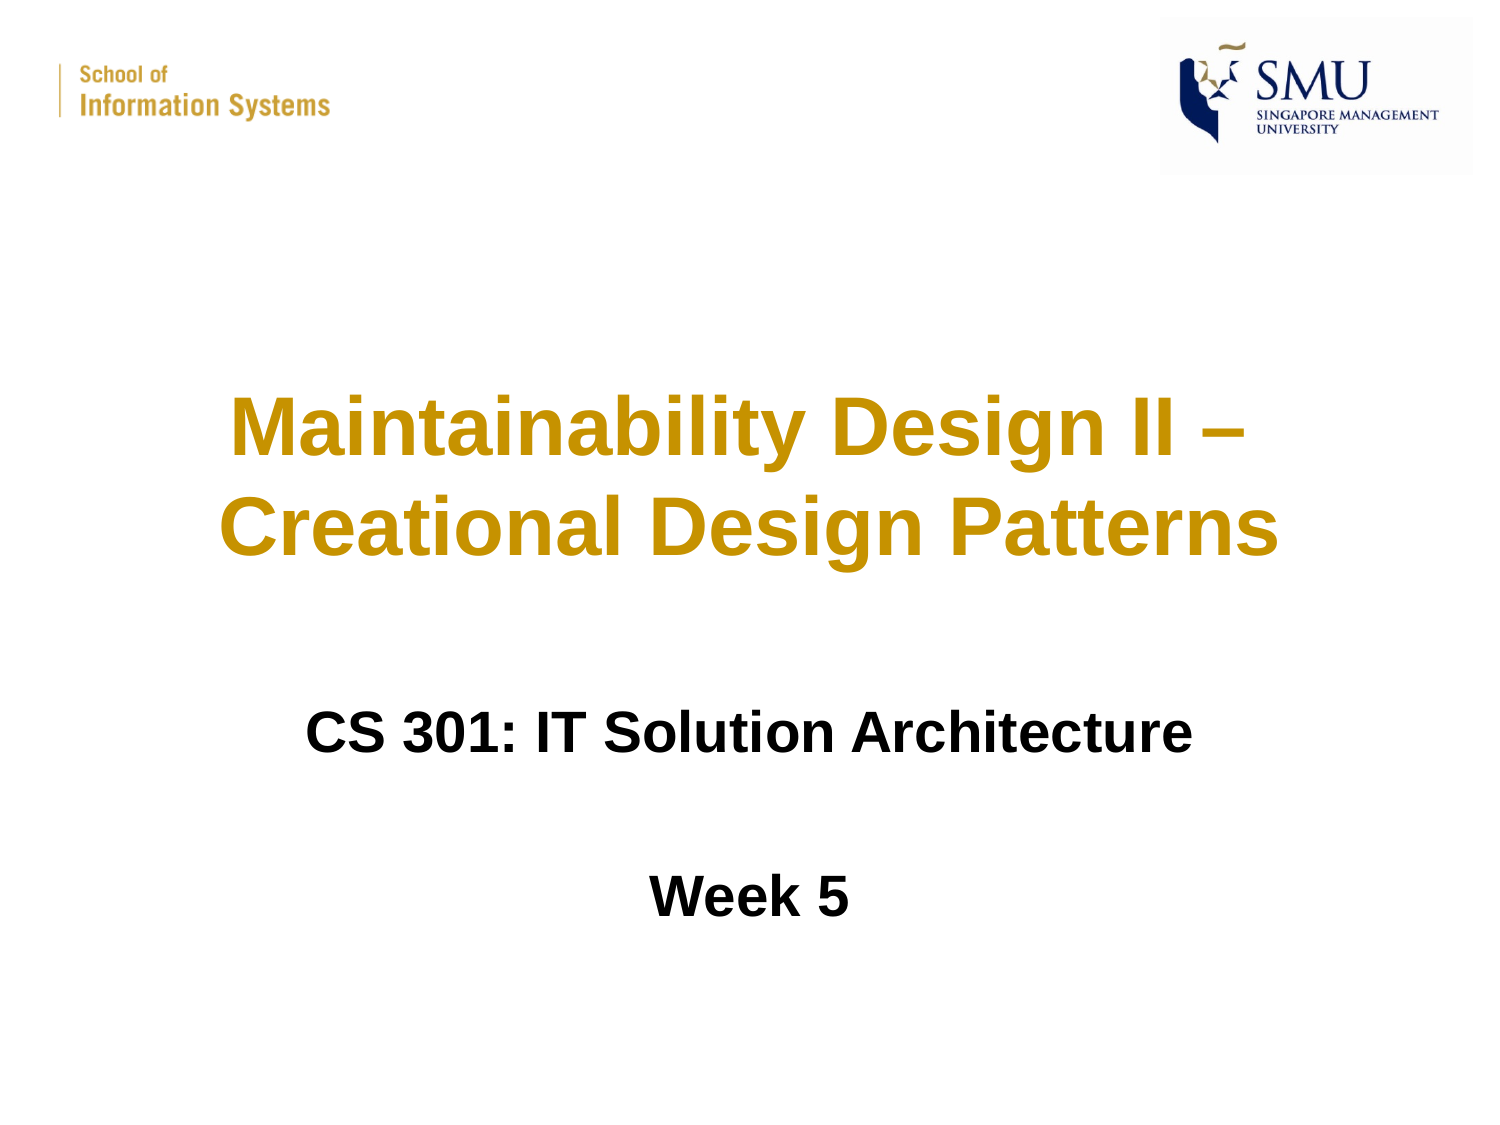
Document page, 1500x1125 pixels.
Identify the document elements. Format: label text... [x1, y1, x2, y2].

title Maintainability Design II – Creational Design Patterns [45, 363, 1455, 581]
picture [1160, 17, 1473, 175]
picture [37, 54, 338, 132]
subtitle CS 301: IT Solution Architecture Week 5 [225, 686, 1275, 943]
